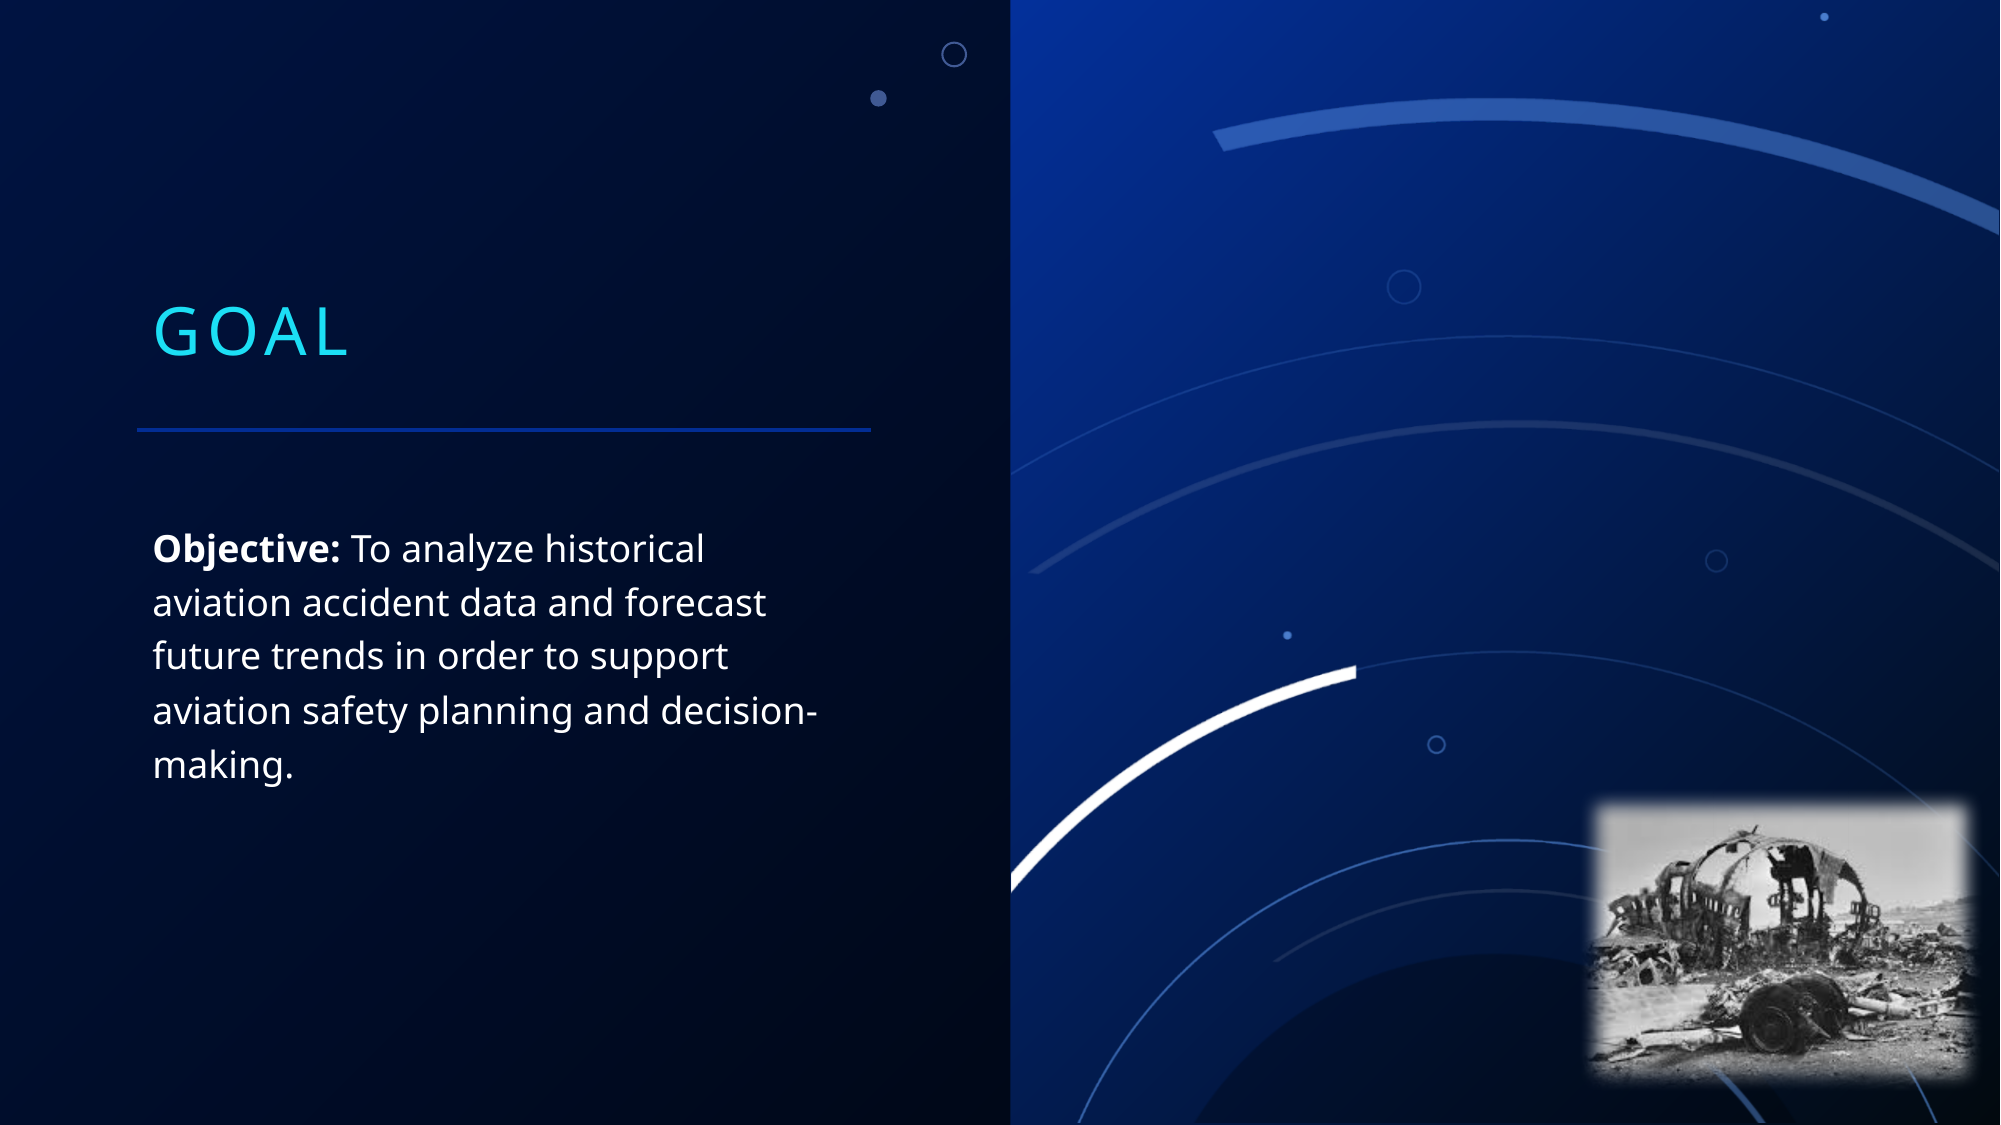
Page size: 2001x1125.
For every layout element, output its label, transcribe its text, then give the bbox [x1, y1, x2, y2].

title GOAL [137, 59, 871, 378]
picture [1011, 0, 1999, 1123]
list Objective: To analyze historical aviation accident data and forecast future trends in order to support aviation safety planning and decision-making. [137, 508, 871, 1067]
